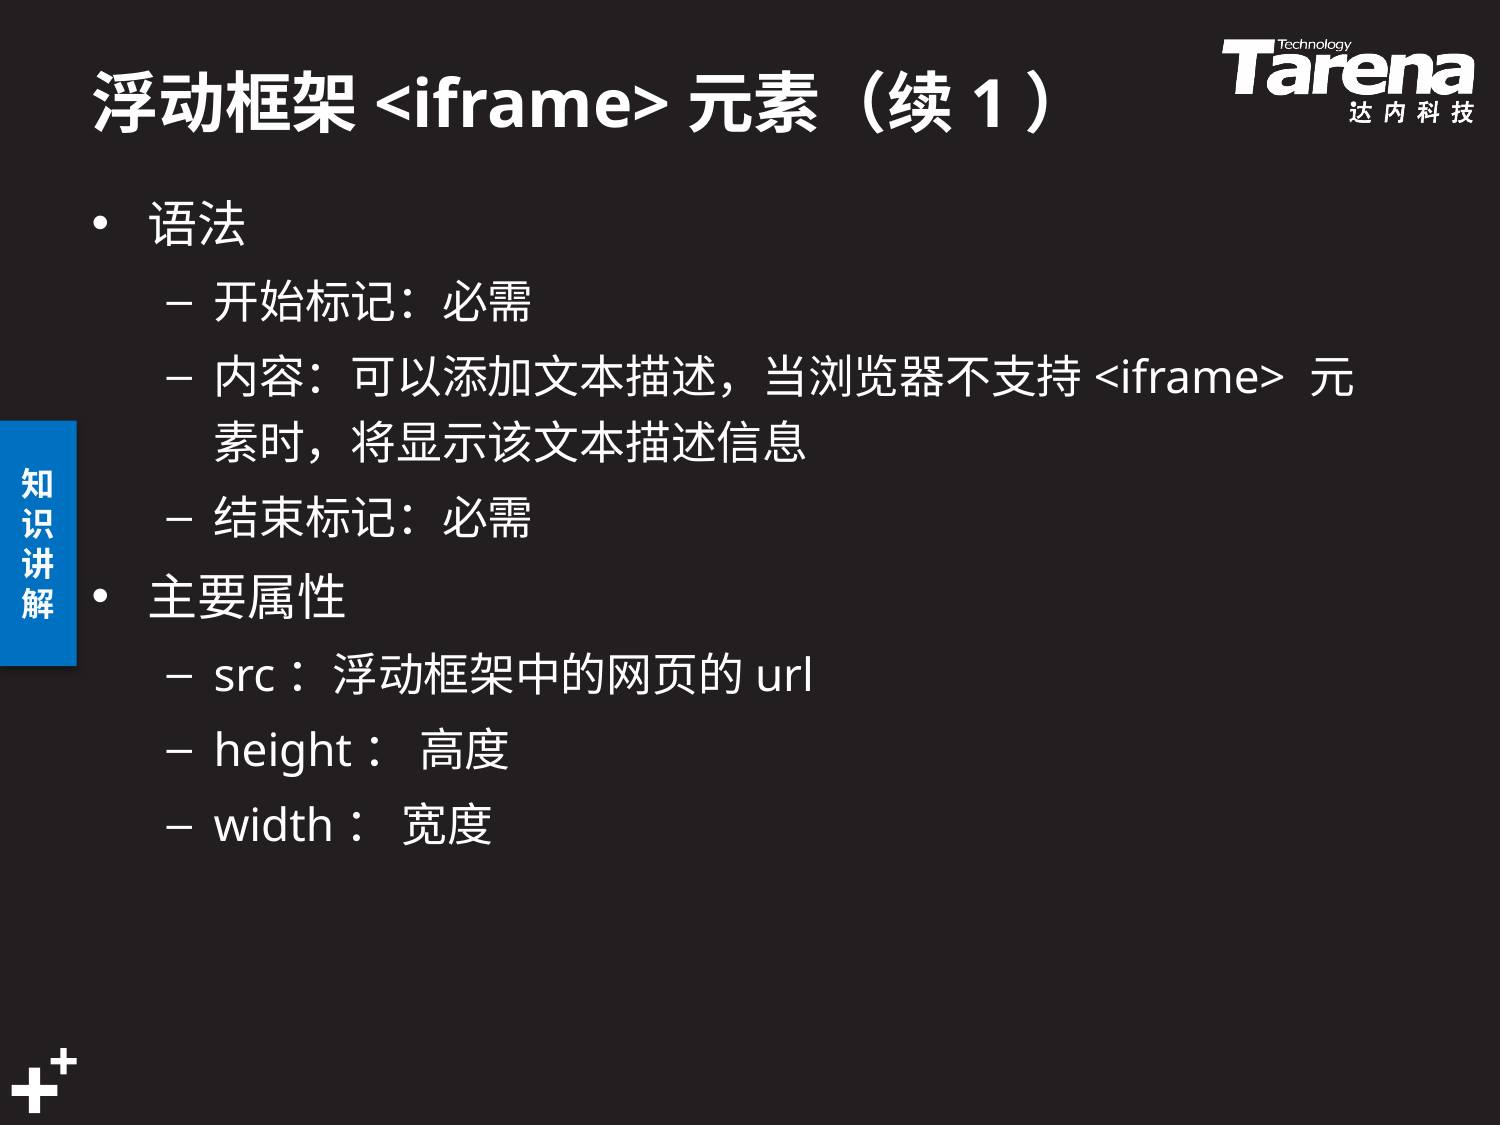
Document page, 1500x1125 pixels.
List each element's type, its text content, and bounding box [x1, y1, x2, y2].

title 浮动框架<iframe>元素（续1） [76, 42, 1188, 160]
list 语法 开始标记：必需 内容：可以添加文本描述，当浏览器不支持<iframe> 元素时，将显示该文本描述信息 结束标记：必需 主要属性 src：浮动框架中的网页的url height： 高度 width： 宽度 [76, 172, 1400, 879]
picture [1222, 39, 1475, 123]
